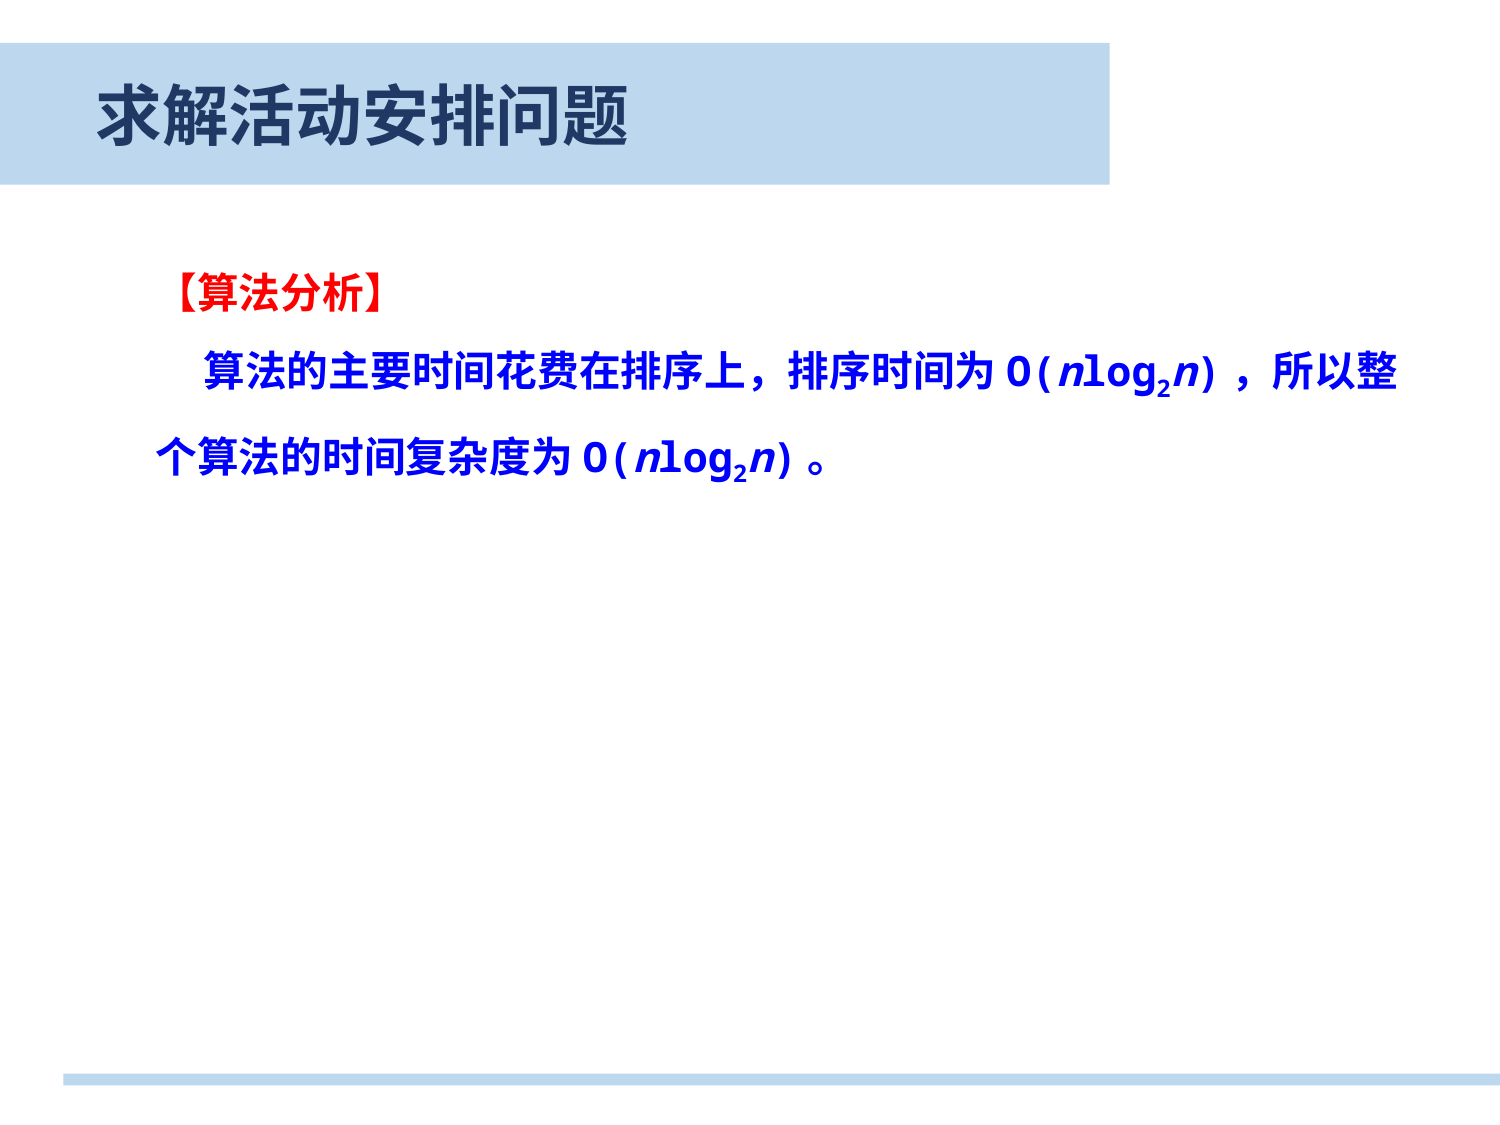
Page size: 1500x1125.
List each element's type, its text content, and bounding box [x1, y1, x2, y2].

list 求解活动安排问题 [0, 42, 1110, 185]
text_box 【算法分析】 算法的主要时间花费在排序上，排序时间为O(nlog2n)，所以整个算法的时间复杂度为O(nlog2n)。 [140, 234, 1430, 495]
